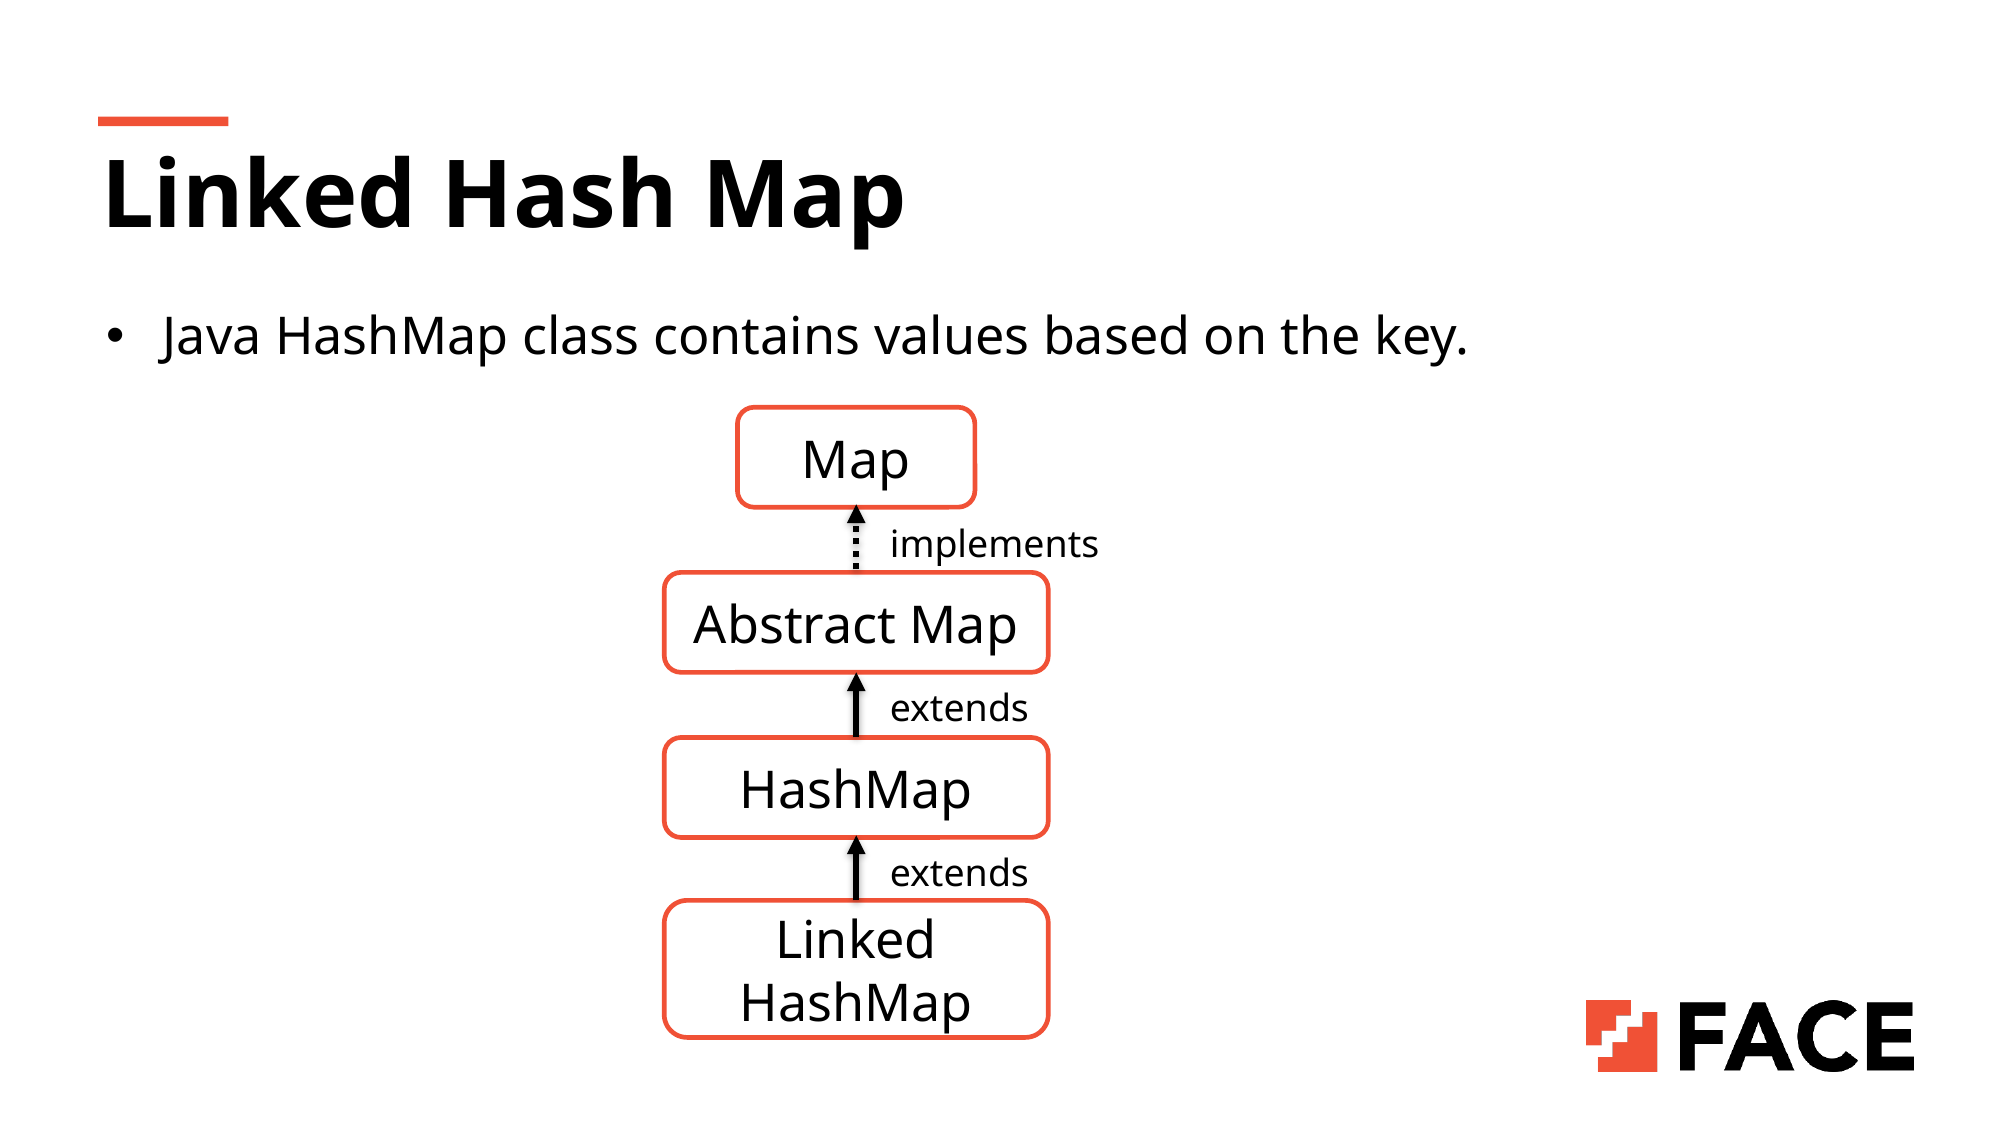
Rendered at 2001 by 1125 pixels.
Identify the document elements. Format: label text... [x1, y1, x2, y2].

text_box extends [874, 676, 1188, 737]
text_box implements [874, 512, 1188, 573]
text_box Linked HashMap [662, 898, 1051, 1040]
text_box Map [735, 405, 978, 510]
text_box Linked Hash Map [86, 126, 1914, 254]
text_box HashMap [662, 735, 1051, 840]
text_box [96, 115, 231, 128]
picture [1586, 1000, 1915, 1072]
text_box Abstract Map [662, 570, 1051, 675]
text_box Java HashMap class contains values based on the key. [91, 264, 1914, 373]
text_box extends [874, 841, 1188, 901]
